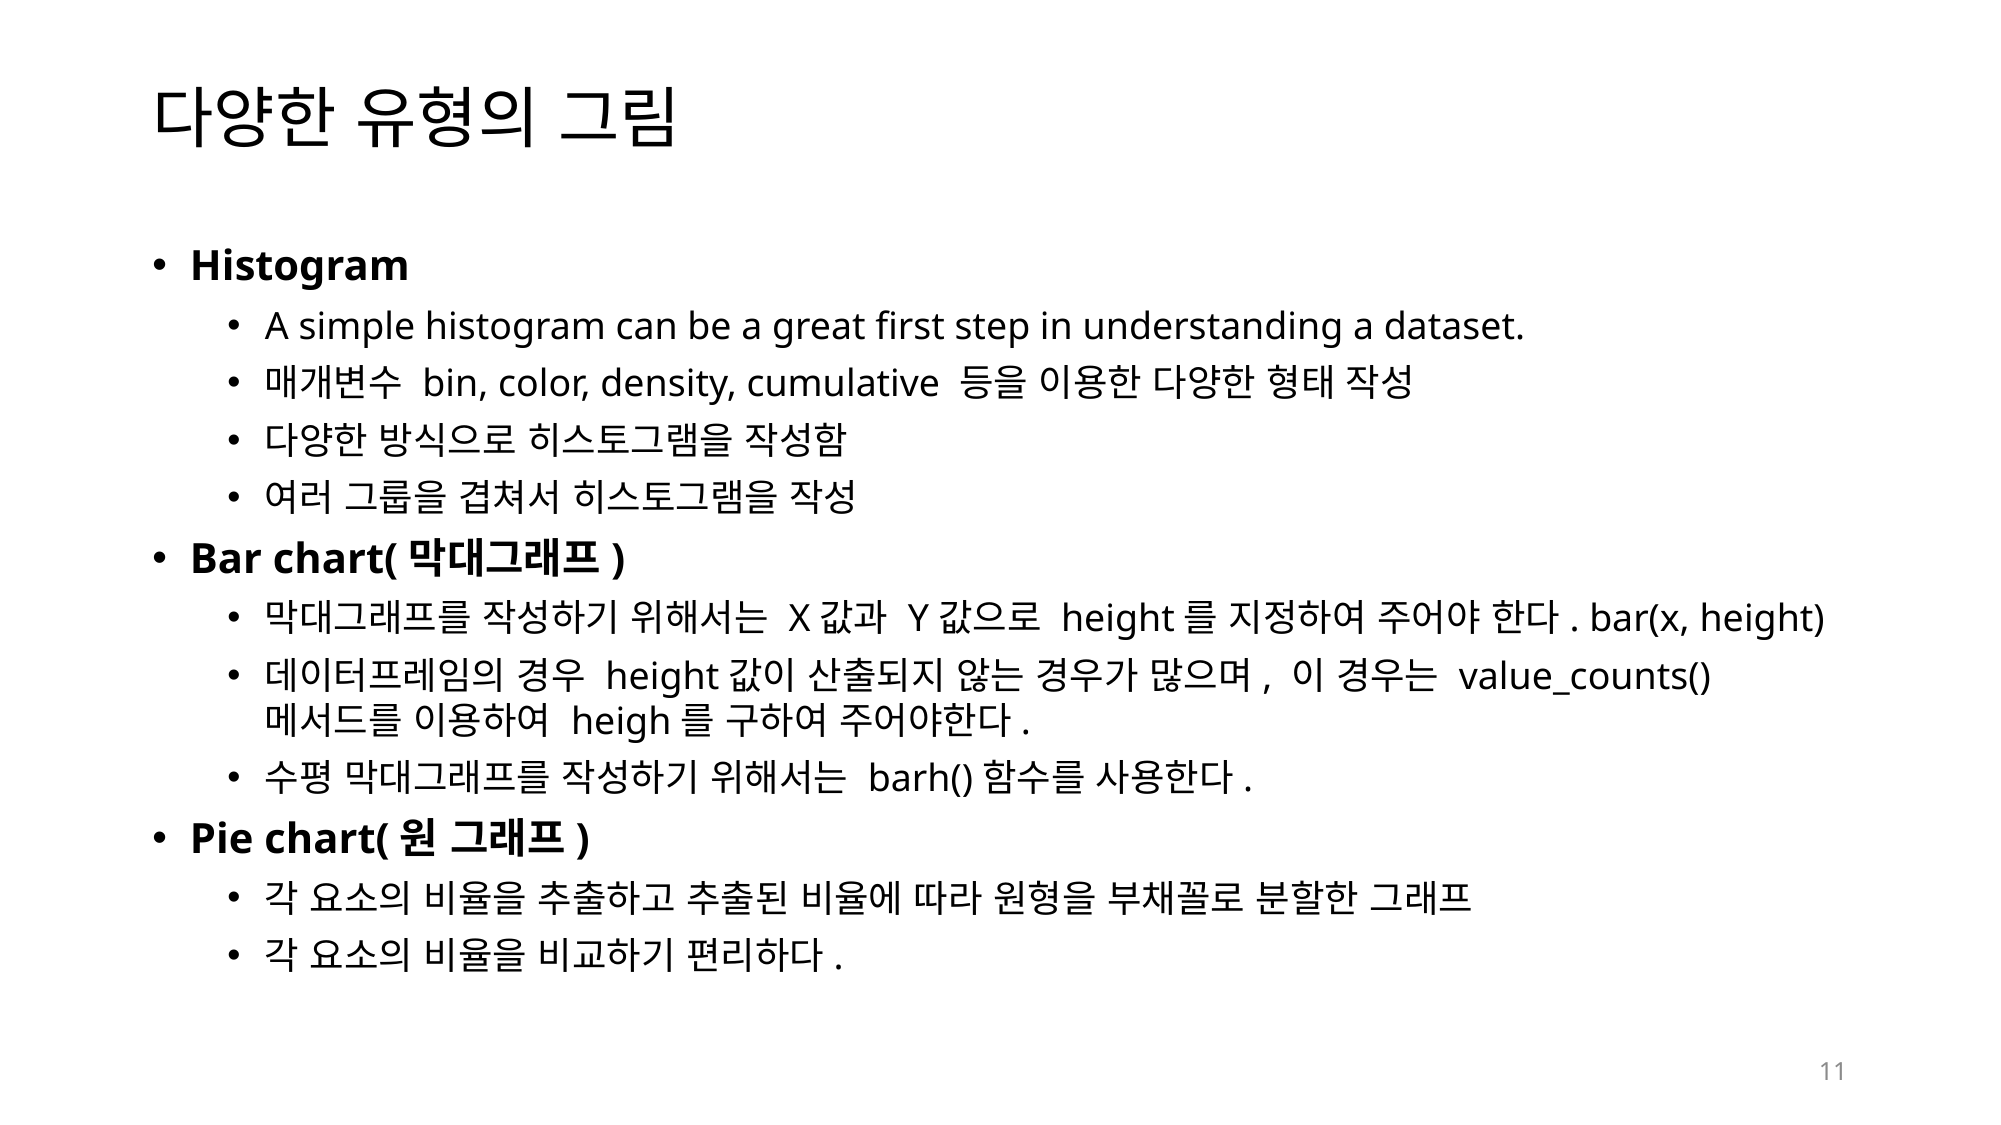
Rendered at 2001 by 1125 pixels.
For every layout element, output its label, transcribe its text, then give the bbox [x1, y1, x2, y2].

list Histogram A simple histogram can be a great first step in understanding a dataset. 매개변수 bin, color, density, cumulative 등을 이용한 다양한 형태 작성 다양한 방식으로 히스토그램을 작성함 여러 그룹을 겹쳐서 히스토그램을 작성 Bar chart(막대그래프) 막대그래프를 작성하기 위해서는 X값과 Y값으로 height를 지정하여 주어야 한다. bar(x, height) 데이터프레임의 경우 height값이 산출되지 않는 경우가 많으며, 이 경우는 value_counts() 메서드를 이용하여 heigh를 구하여 주어야한다. 수평 막대그래프를 작성하기 위해서는 barh()함수를 사용한다. Pie chart(원 그래프) 각 요소의 비율을 추출하고 추출된 비율에 따라 원형을 부채꼴로 분할한 그래프 각 요소의 비율을 비교하기 편리하다. [137, 231, 1863, 1066]
title 다양한 유형의 그림 [137, 59, 1863, 182]
slide_number 11 [1412, 1042, 1863, 1103]
